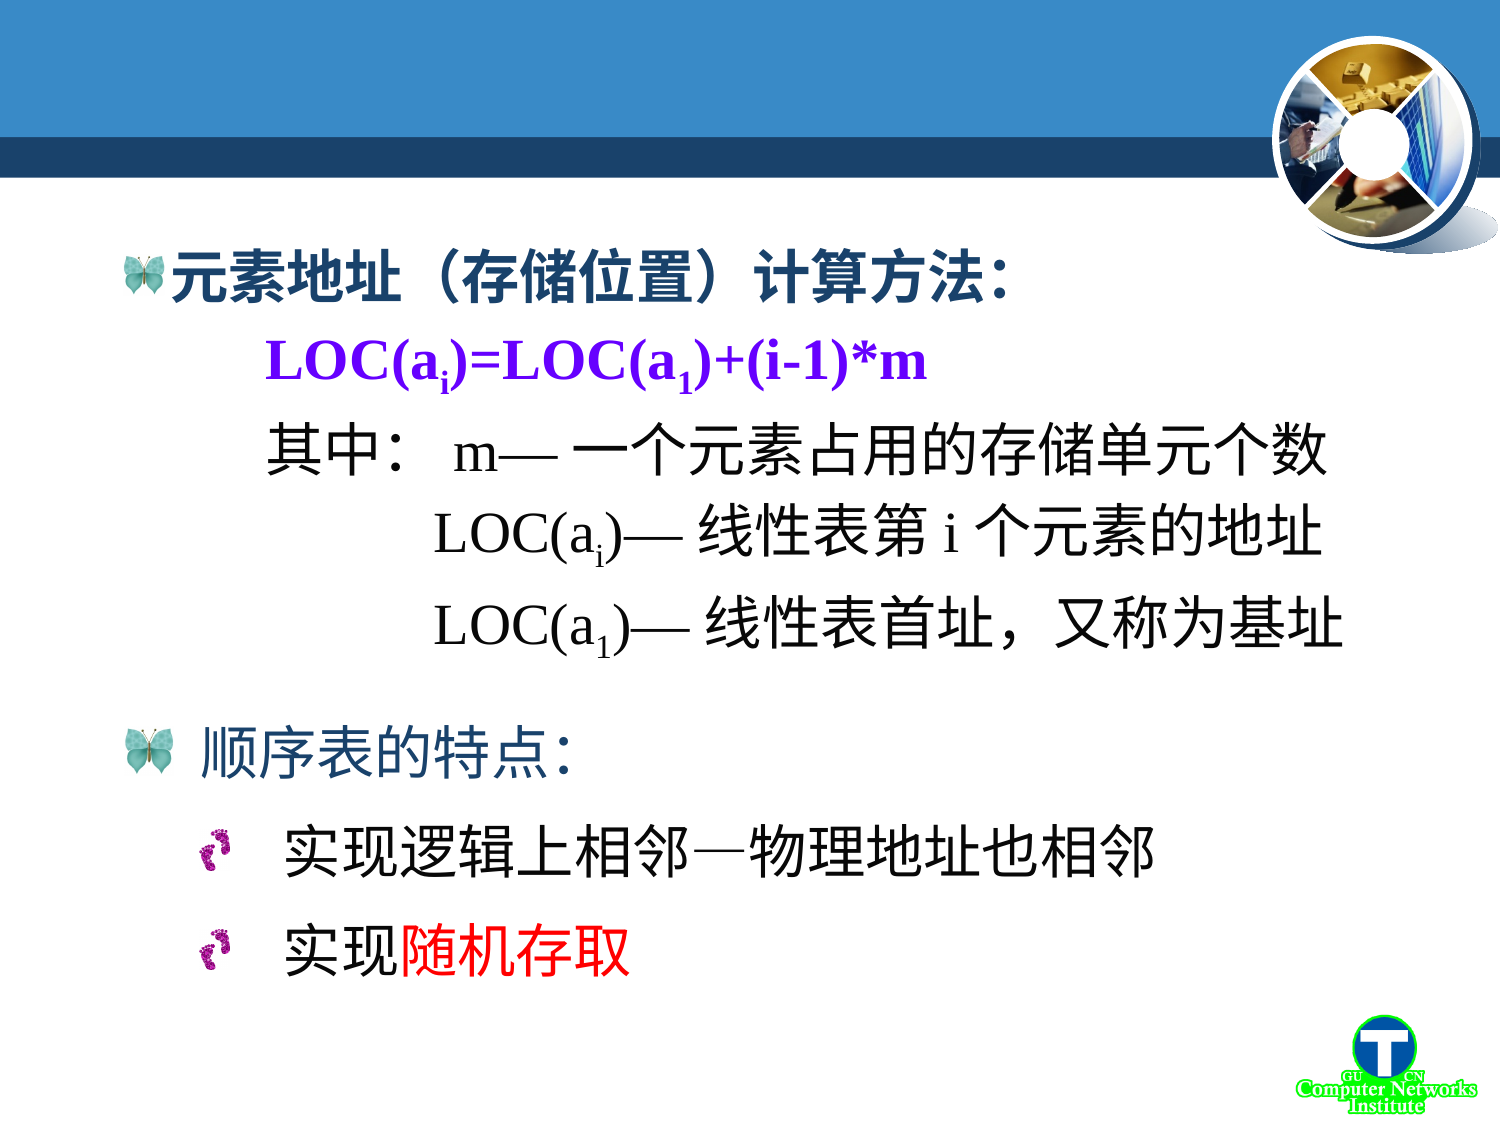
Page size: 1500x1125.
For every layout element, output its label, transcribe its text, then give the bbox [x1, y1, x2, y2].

picture [1309, 44, 1433, 116]
list 元素地址（存储位置）计算方法： LOC(ai)=LOC(a1)+(i-1)*m 其中：m—一个元素占用的存储单元个数 LOC(ai)—线性表第i个元素的地址 LOC(a1)—线性表首址，又称为基址 [33, 231, 1432, 605]
picture [124, 726, 174, 776]
picture [1279, 73, 1349, 205]
picture [199, 929, 230, 970]
picture [123, 254, 165, 296]
picture [1293, 1012, 1479, 1117]
text_box 顺序表的特点： 实现逻辑上相邻—物理地址也相邻 实现随机存取 [0, 708, 1222, 993]
picture [1396, 72, 1465, 207]
picture [199, 829, 230, 871]
picture [1307, 168, 1435, 231]
